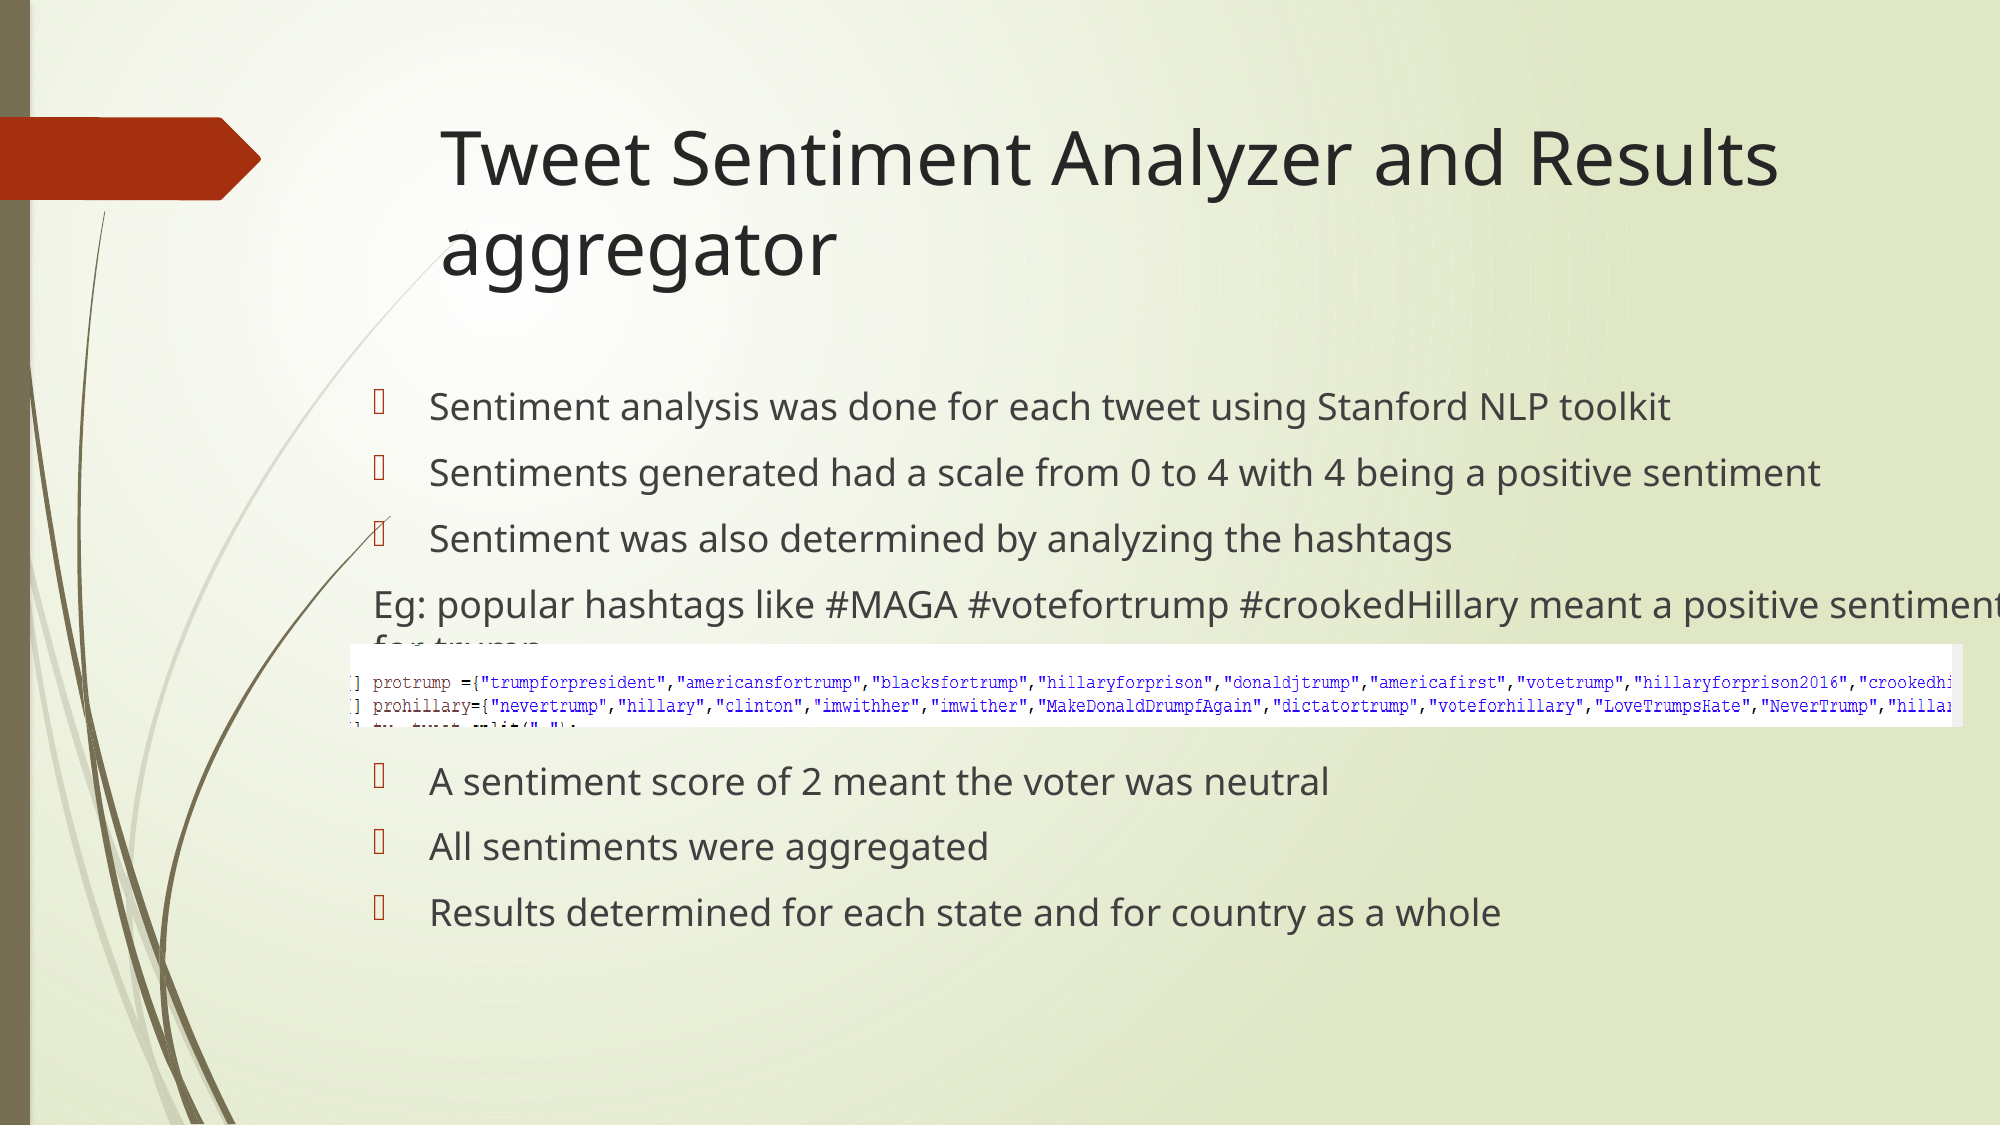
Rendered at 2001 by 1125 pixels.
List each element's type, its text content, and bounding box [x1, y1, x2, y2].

picture [349, 644, 1963, 727]
list Sentiment analysis was done for each tweet using Stanford NLP toolkit Sentiments generated had a scale from 0 to 4 with 4 being a positive sentiment Sentiment was also determined by analyzing the hashtags Eg: popular hashtags like #MAGA #votefortrump #crookedHillary meant a positive sentiment for trump A sentiment score of 2 meant the voter was neutral All sentiments were aggregated Results determined for each state and for country as a whole [357, 375, 2000, 996]
title Tweet Sentiment Analyzer and Results aggregator [425, 102, 1888, 313]
